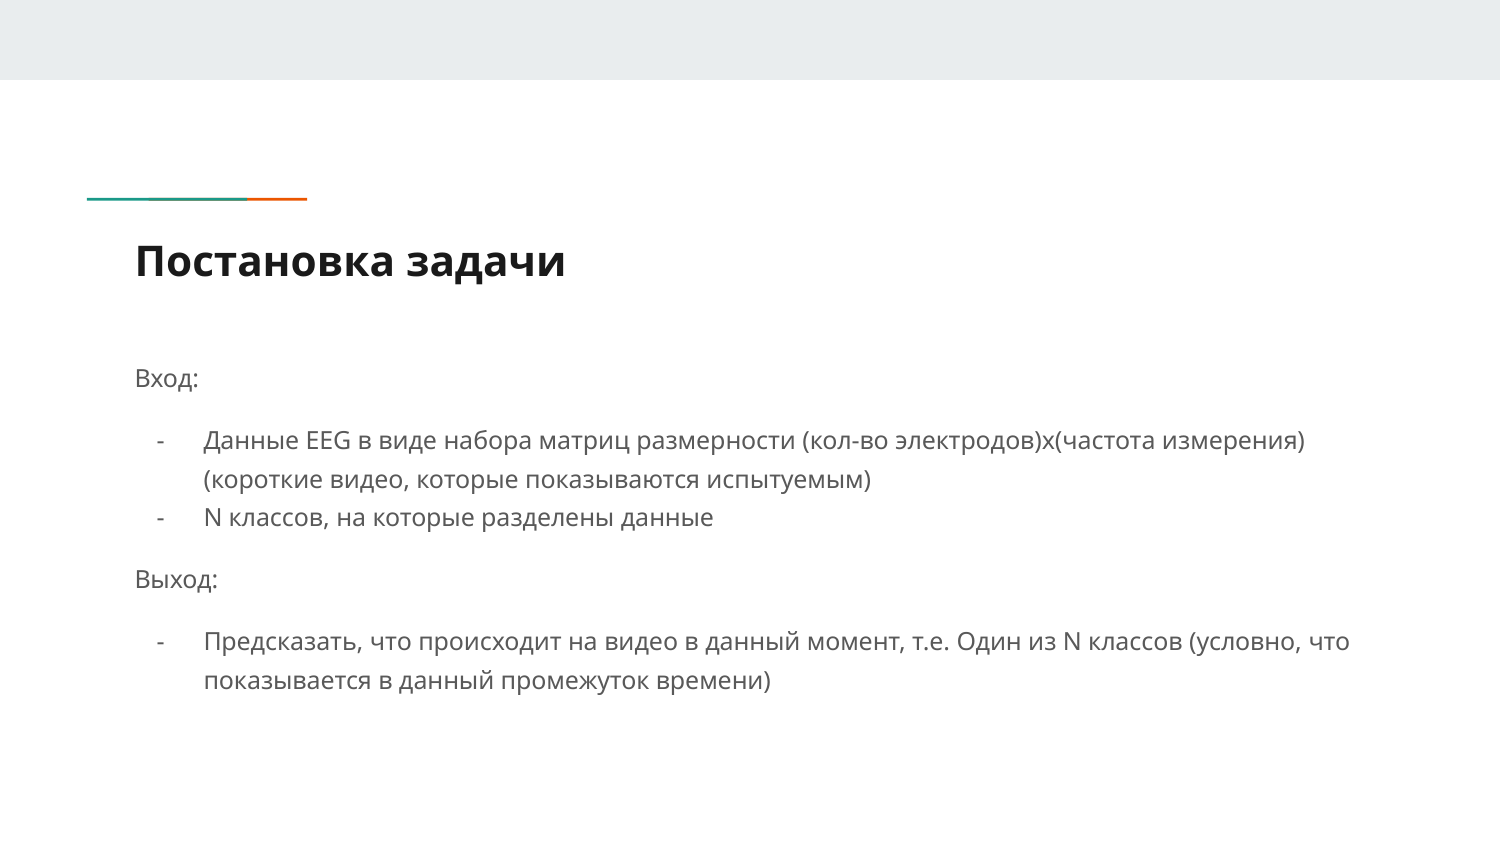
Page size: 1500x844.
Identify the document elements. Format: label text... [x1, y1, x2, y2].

title Постановка задачи [119, 216, 1381, 305]
list Вход: Данные EEG в виде набора матриц размерности (кол-во электродов)x(частота измерения) (короткие видео, которые показываются испытуемым) N классов, на которые разделены данные Выход: Предсказать, что происходит на видео в данный момент, т.е. Один из N классов (условно, что показывается в данный промежуток времени) [119, 341, 1381, 712]
